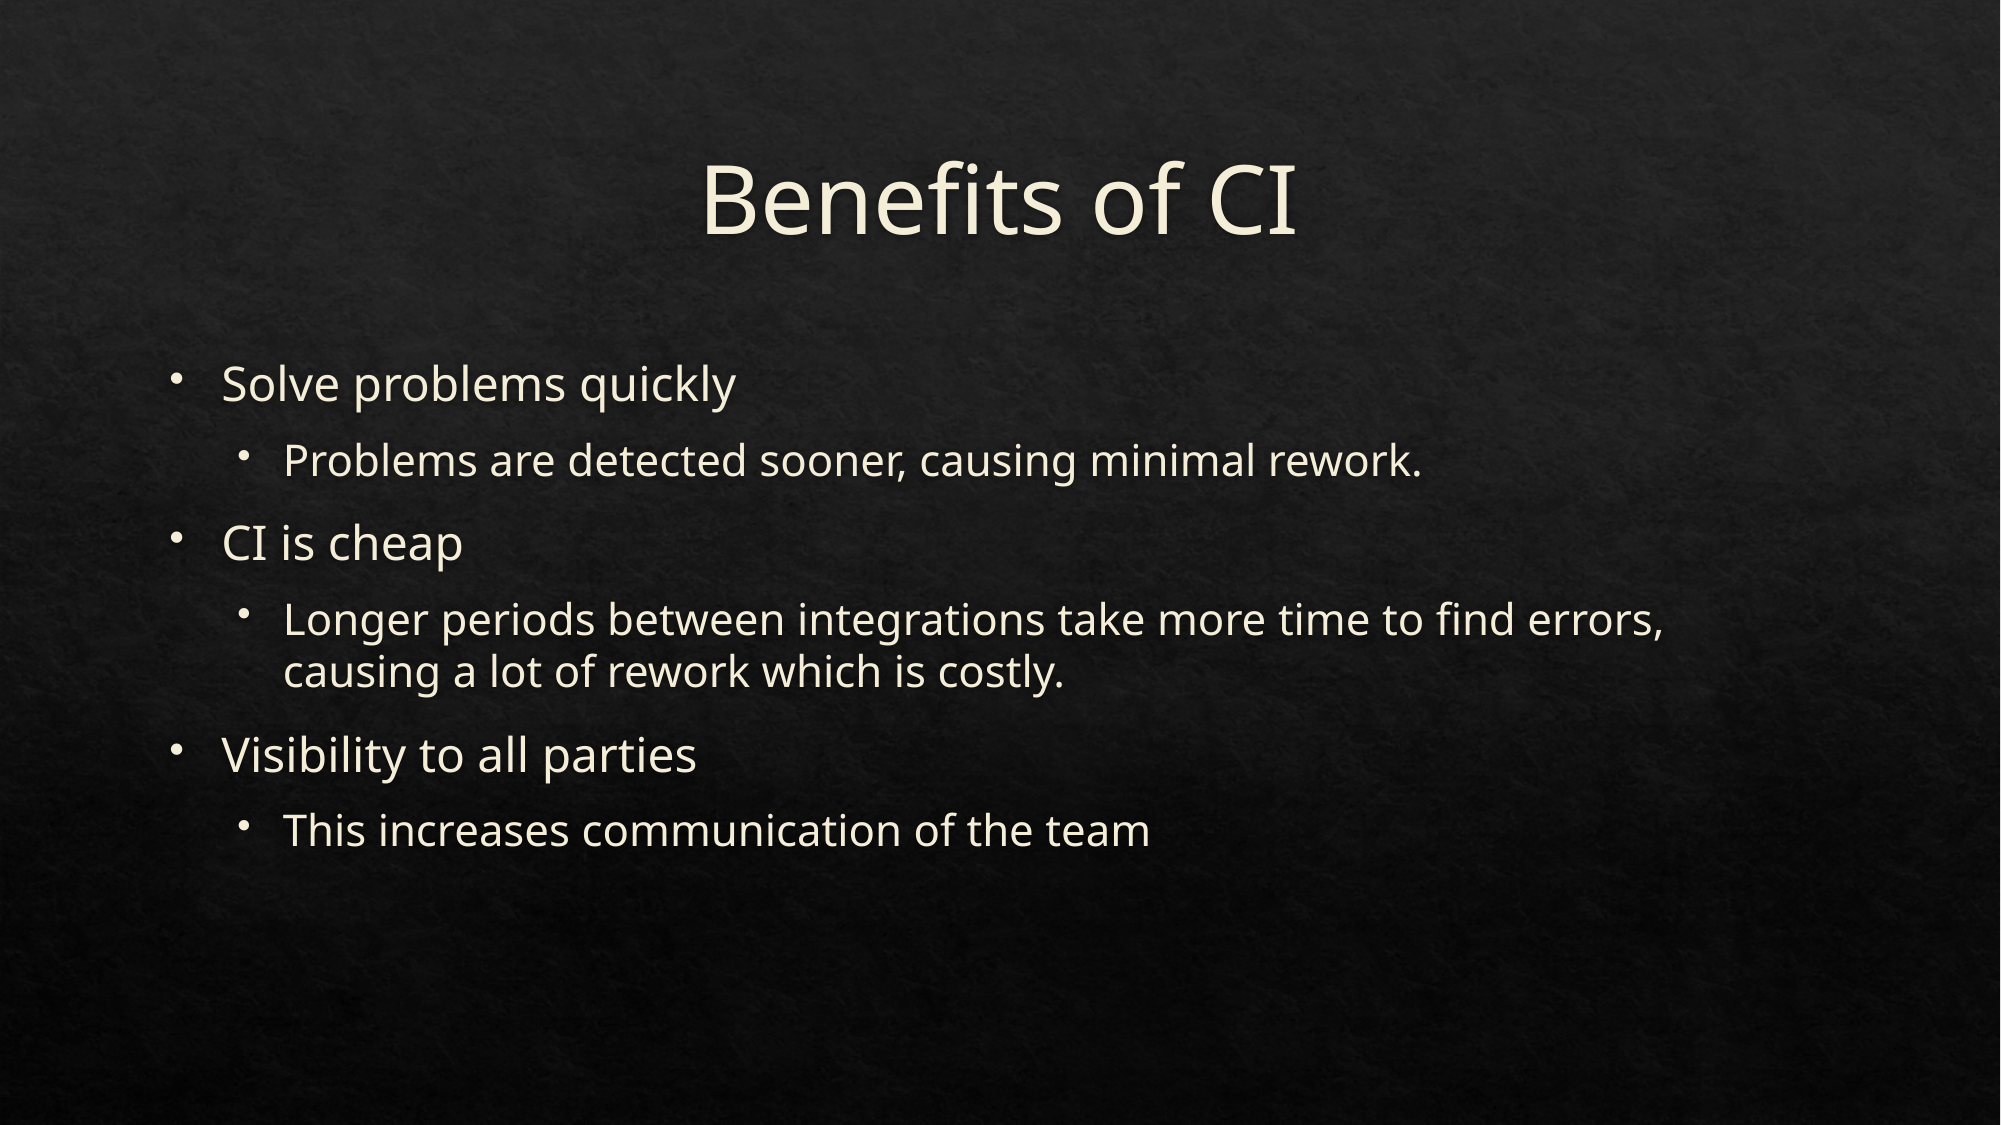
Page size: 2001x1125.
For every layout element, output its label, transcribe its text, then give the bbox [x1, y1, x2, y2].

title Benefits of CI [149, 99, 1849, 307]
list Solve problems quickly Problems are detected sooner, causing minimal rework. CI is cheap Longer periods between integrations take more time to find errors, causing a lot of rework which is costly. Visibility to all parties This increases communication of the team [149, 340, 1849, 950]
